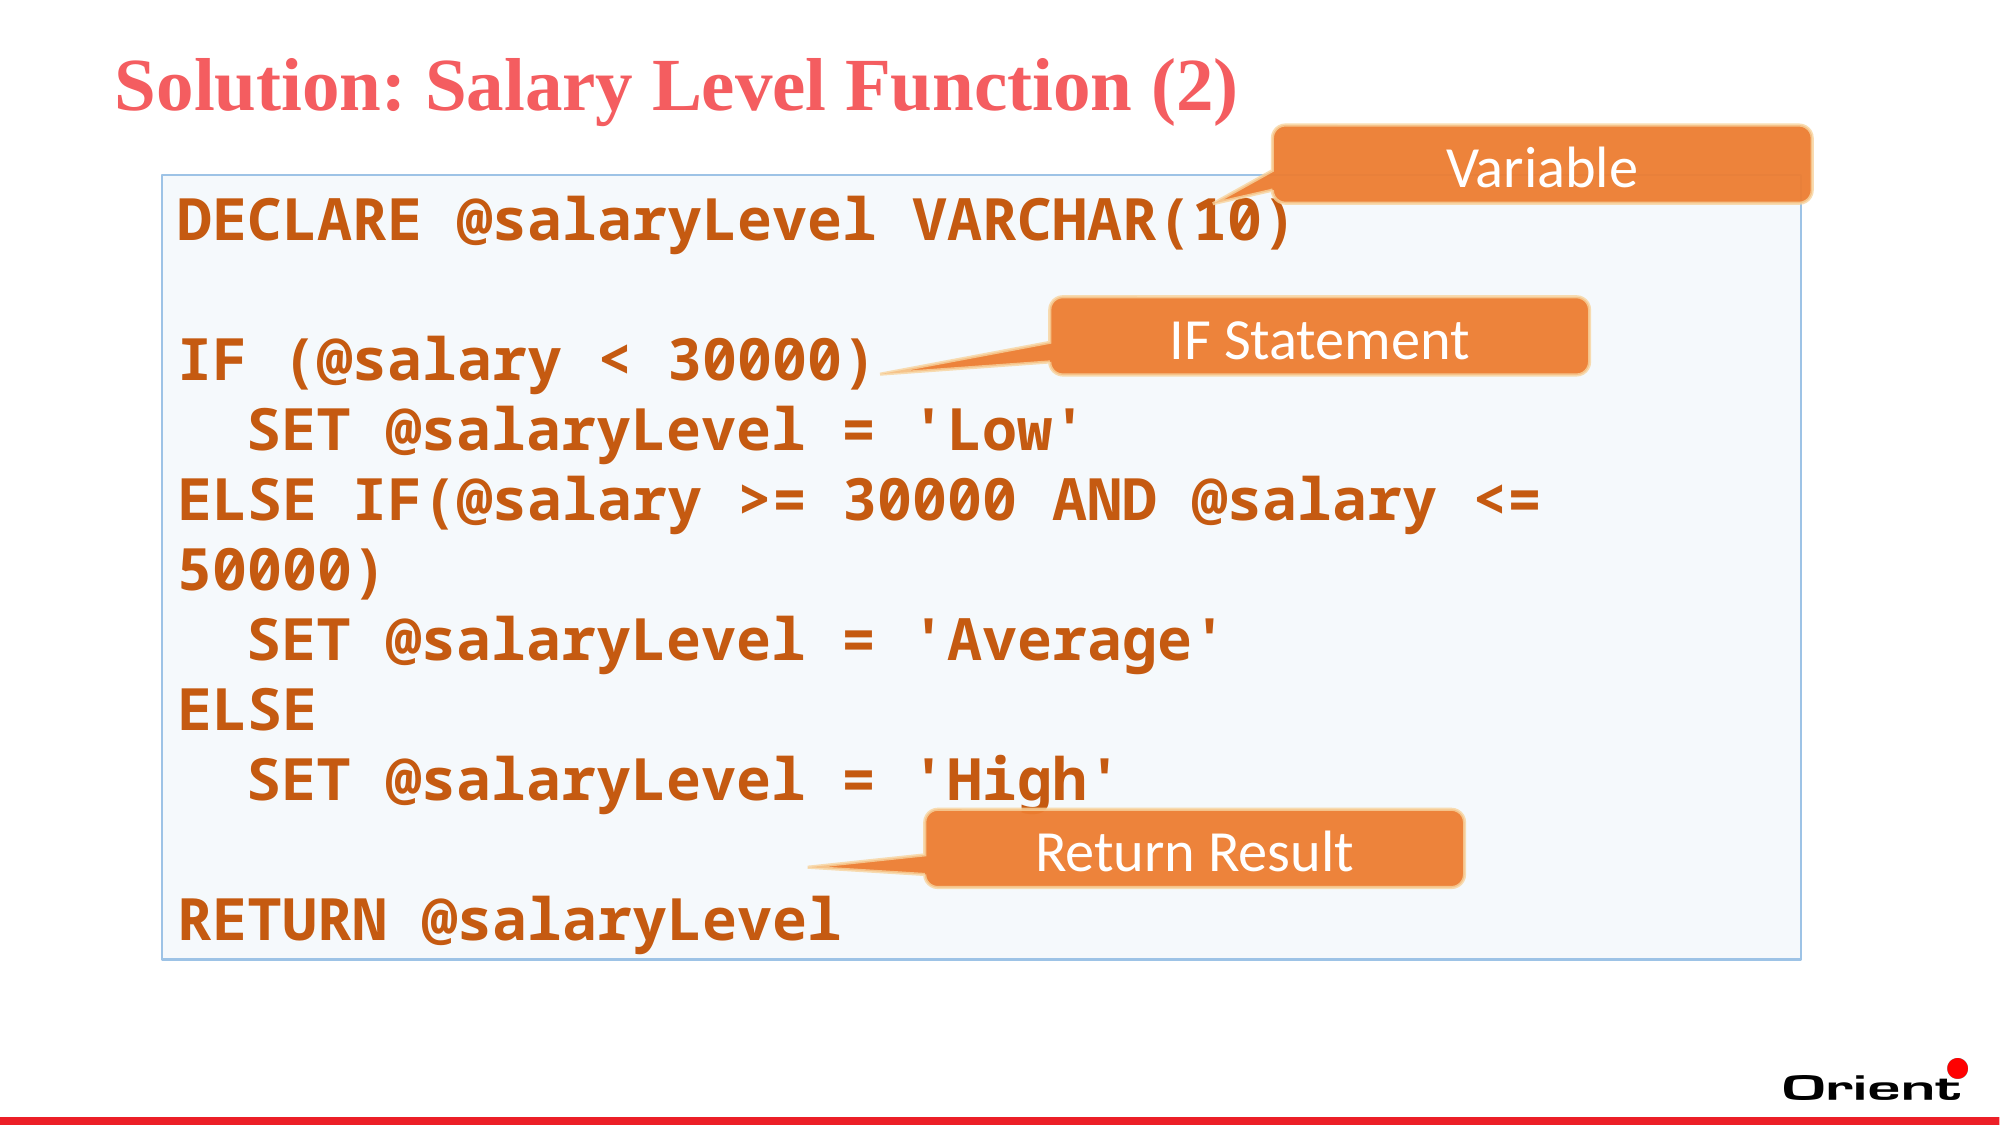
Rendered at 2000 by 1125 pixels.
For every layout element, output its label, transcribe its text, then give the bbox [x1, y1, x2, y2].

title Solution: Salary Level Function (2) [99, 37, 1825, 135]
picture [1784, 1058, 1968, 1100]
text_box Return Result [807, 808, 1466, 889]
text_box Variable [1212, 123, 1814, 205]
text_box DECLARE @salaryLevel VARCHAR(10) IF (@salary < 30000) SET @salaryLevel = 'Low' ELSE IF(@salary >= 30000 AND @salary <= 50000) SET @salaryLevel = 'Average' ELSE SET @salaryLevel = 'High' RETURN @salaryLevel [162, 174, 1802, 960]
text_box IF Statement [879, 295, 1591, 377]
